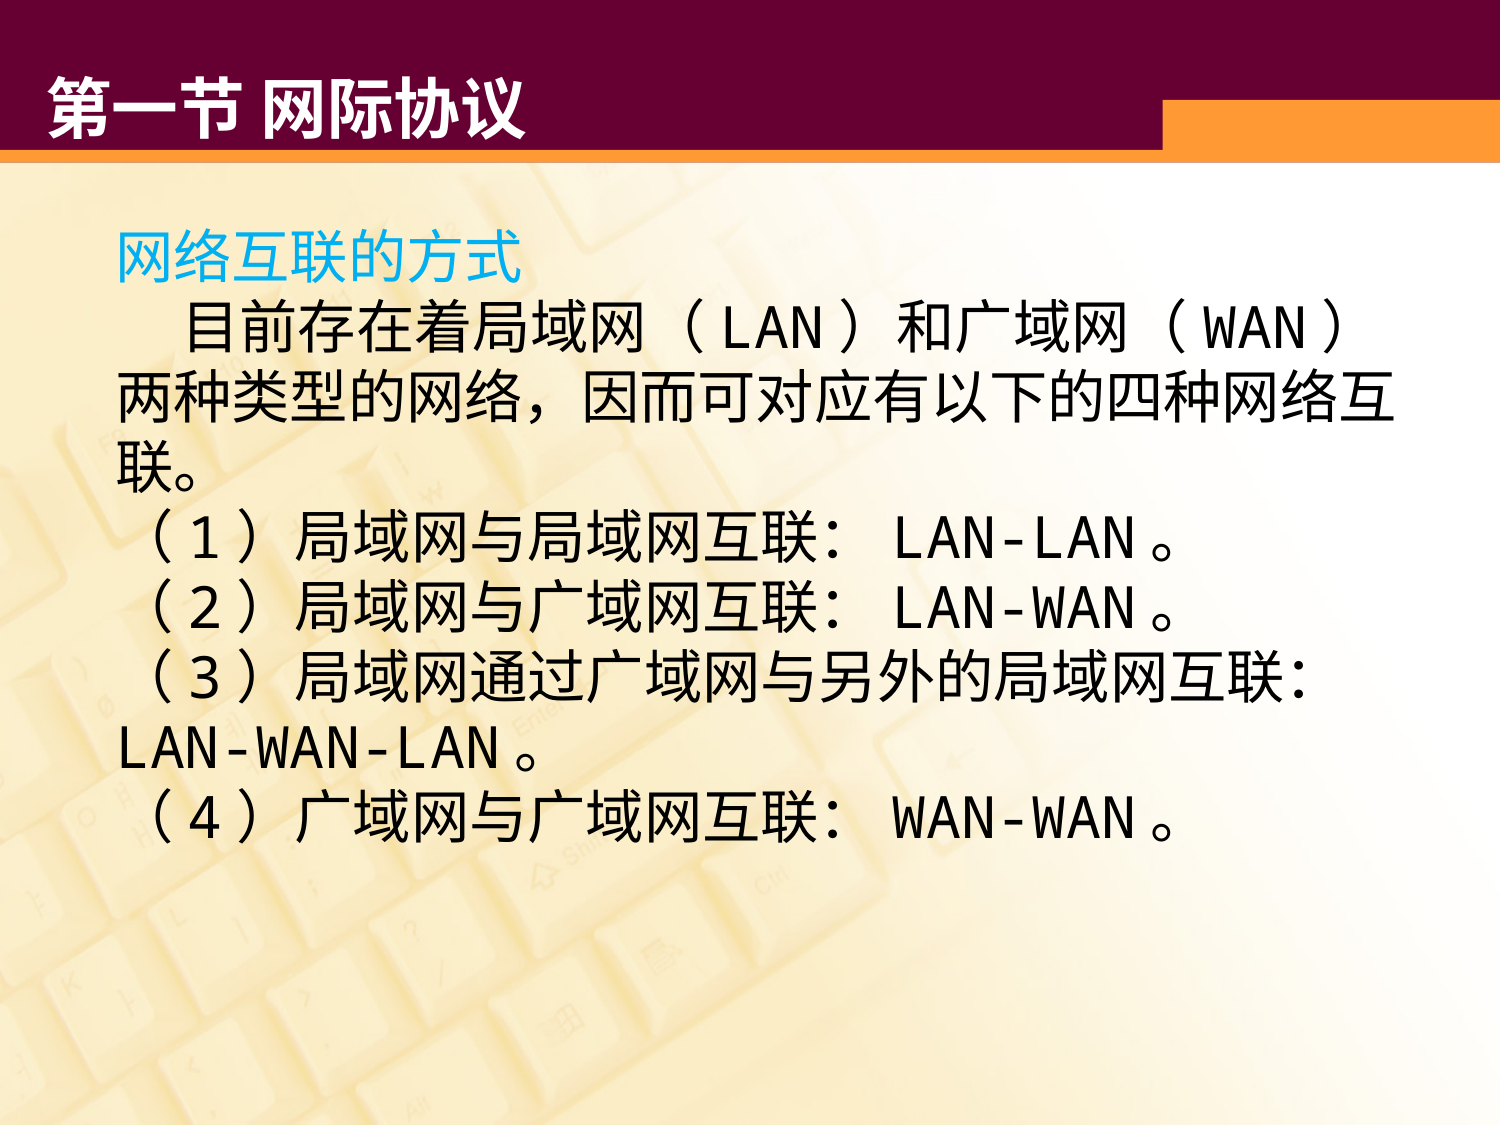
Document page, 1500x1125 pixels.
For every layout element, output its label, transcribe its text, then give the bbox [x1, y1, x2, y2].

title 第一节 网际协议 [29, 50, 1388, 164]
list 网络互联的方式 目前存在着局域网（LAN）和广域网（WAN）两种类型的网络，因而可对应有以下的四种网络互联。 （1）局域网与局域网互联：LAN-LAN。 （2）局域网与广域网互联：LAN-WAN。 （3）局域网通过广域网与另外的局域网互联：LAN-WAN-LAN。 （4）广域网与广域网互联：WAN-WAN。 [100, 212, 1426, 1013]
picture [0, 163, 1500, 1125]
